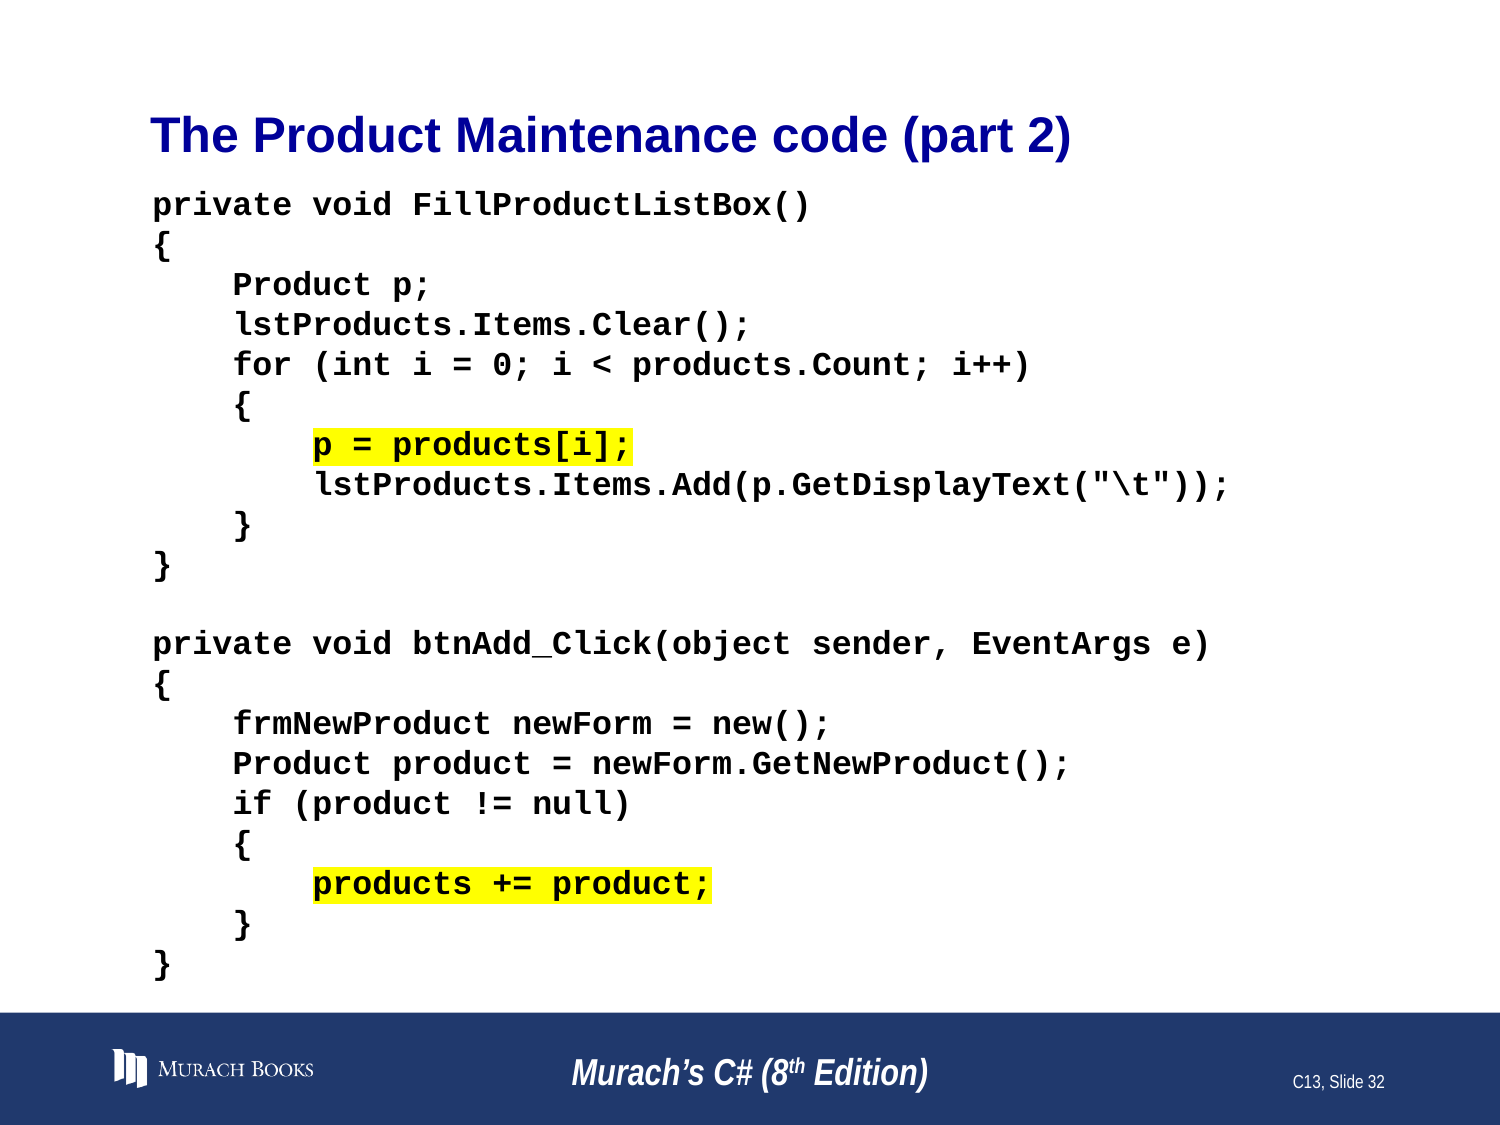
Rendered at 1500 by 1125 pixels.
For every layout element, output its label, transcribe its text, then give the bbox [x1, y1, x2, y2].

slide_number C13, Slide 32 [1087, 1025, 1400, 1100]
footer [12, 1025, 450, 1100]
title The Product Maintenance code (part 2) [150, 102, 1350, 164]
list private void FillProductListBox() { Product p; lstProducts.Items.Clear(); for (int i = 0; i < products.Count; i++) { p = products[i]; lstProducts.Items.Add(p.GetDisplayText("\t")); } } private void btnAdd_Click(object sender, EventArgs e) { frmNewProduct newForm = new(); Product product = newForm.GetNewProduct(); if (product != null) { products += product; } } [137, 174, 1350, 975]
slide_number Murach’s C# (8th Edition) [450, 1025, 1050, 1100]
